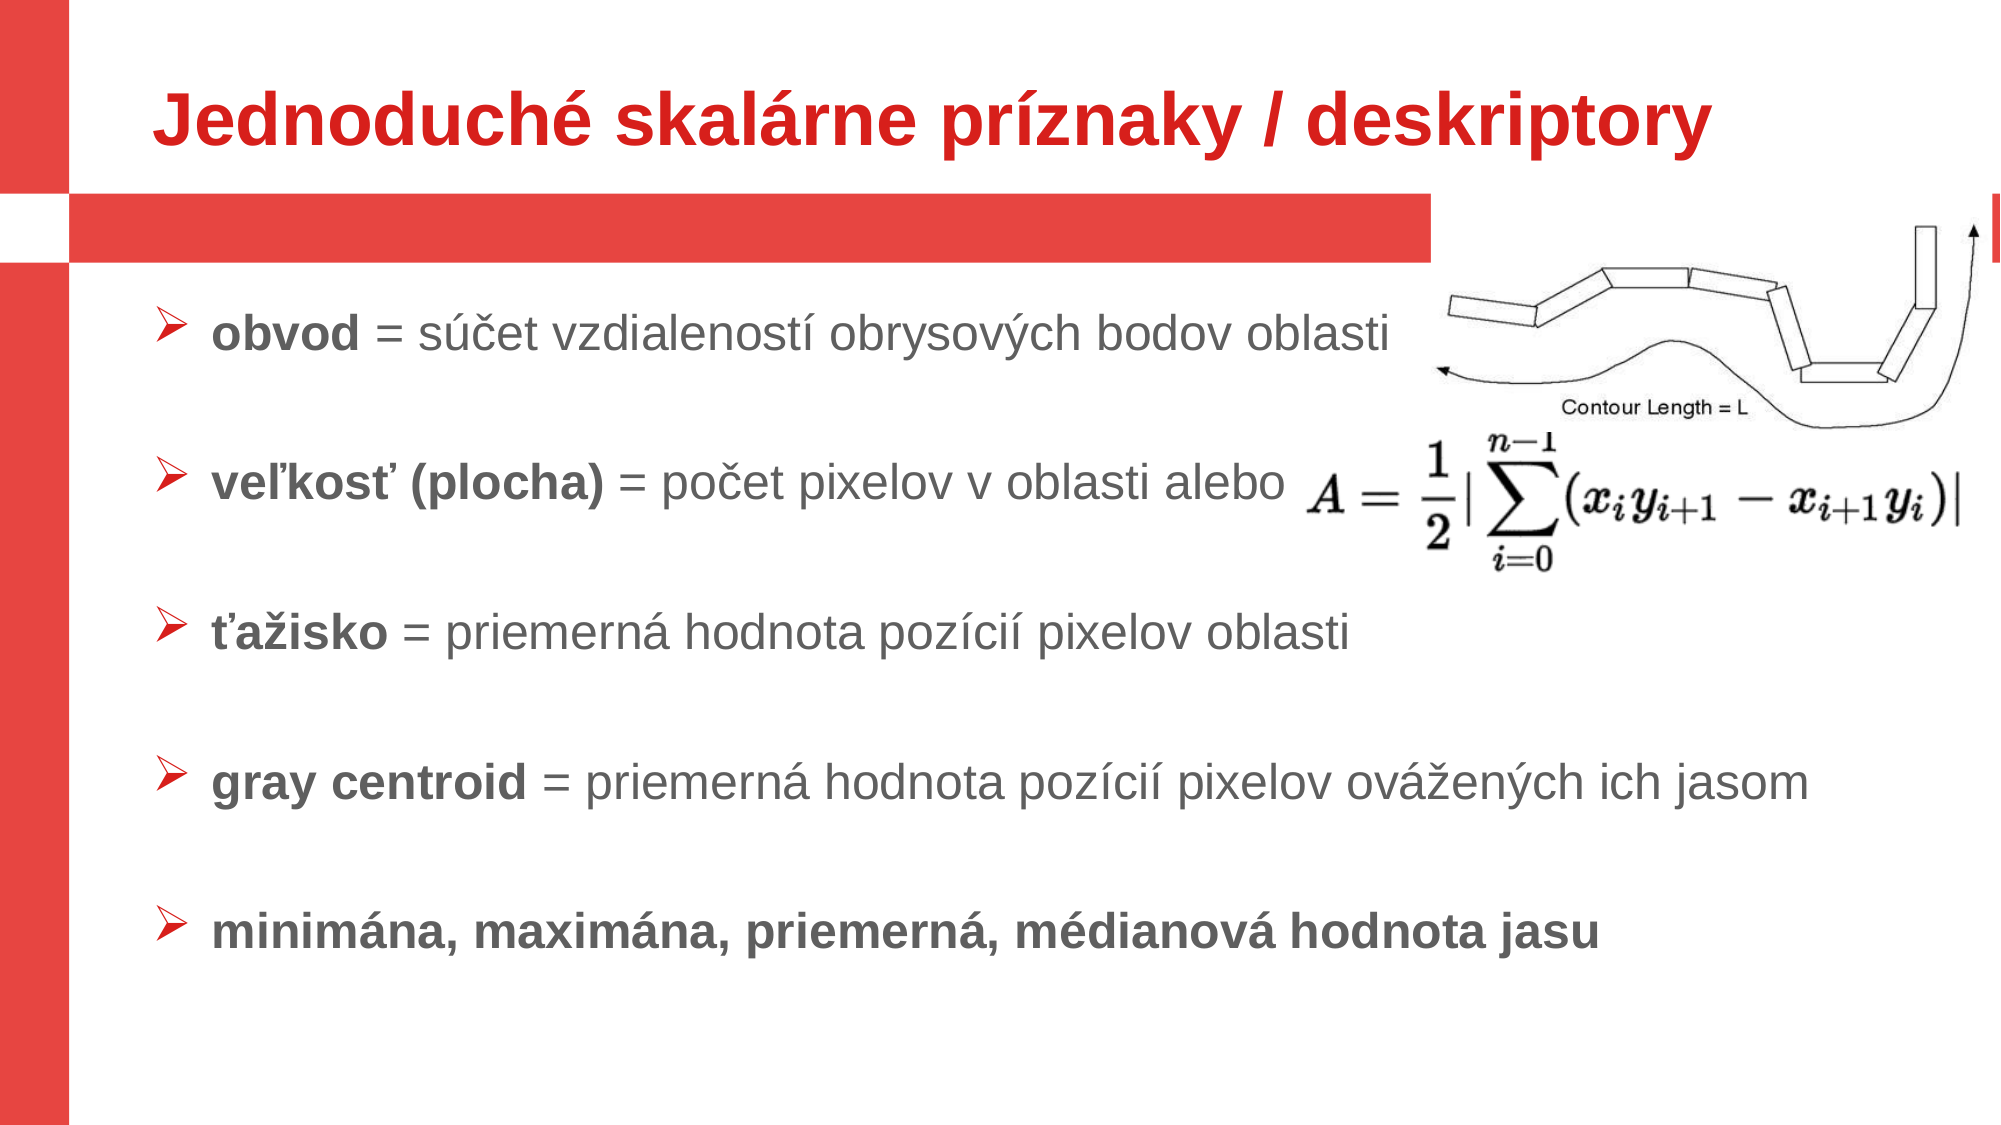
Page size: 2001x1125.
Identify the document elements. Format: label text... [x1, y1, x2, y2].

list obvod = súčet vzdialeností obrysových bodov oblasti veľkosť (plocha) = počet pixelov v oblasti alebo ťažisko = priemerná hodnota pozícií pixelov oblasti gray centroid = priemerná hodnota pozícií pixelov ovážených ich jasom minimána, maximána, priemerná, médianová hodnota jasu [137, 299, 1863, 1014]
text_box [1430, 188, 1993, 432]
title Jednoduché skalárne príznaky / deskriptory [137, 53, 1863, 189]
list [1301, 415, 1977, 585]
